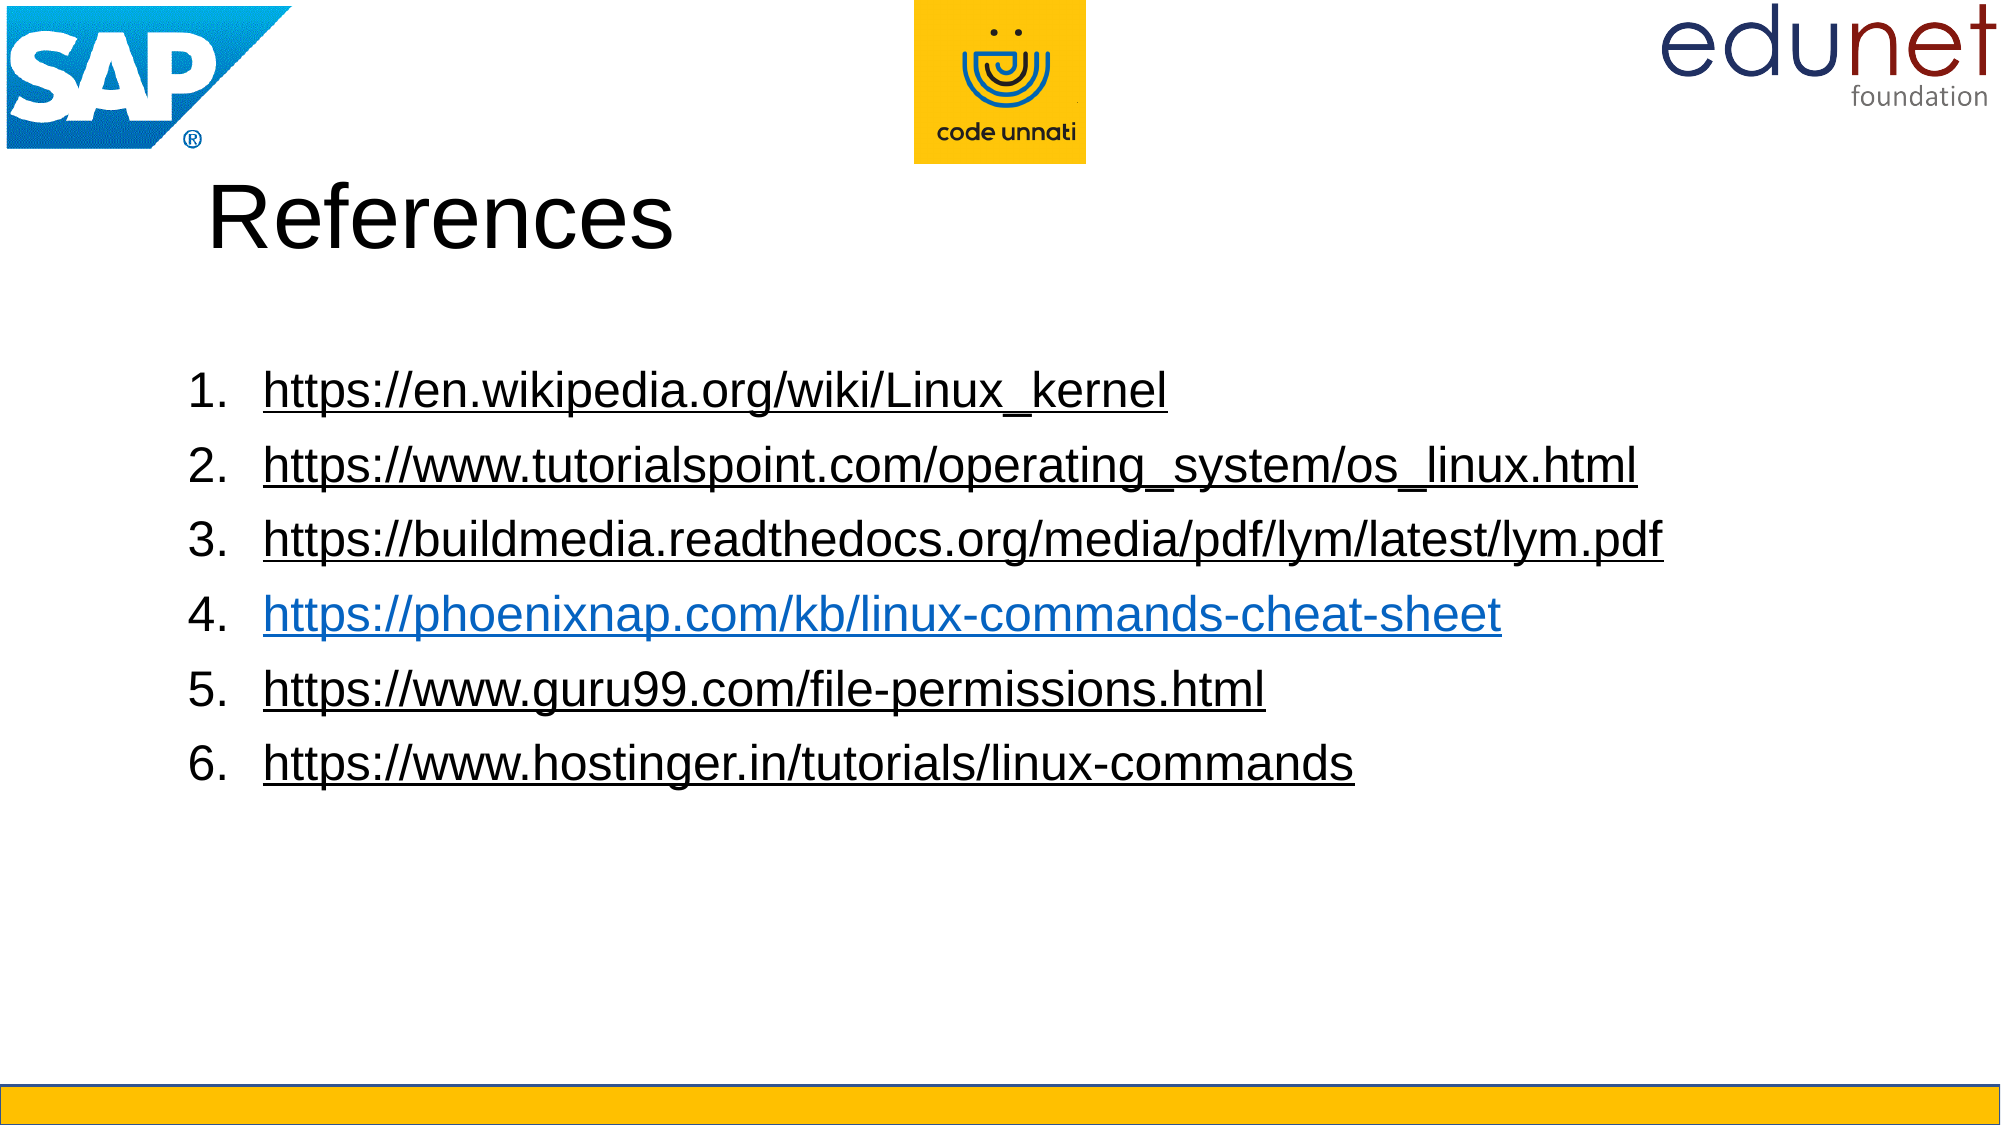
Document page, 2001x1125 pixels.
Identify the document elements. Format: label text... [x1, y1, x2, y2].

text_box https://en.wikipedia.org/wiki/Linux_kernel https://www.tutorialspoint.com/operating_system/os_linux.html https://buildmedia.readthedocs.org/media/pdf/lym/latest/lym.pdf https://phoenixnap.com/kb/linux-commands-cheat-sheet https://www.guru99.com/file-permissions.html https://www.hostinger.in/tutorials/linux-commands [97, 275, 1808, 934]
picture [1654, 0, 2000, 113]
picture [0, 0, 339, 157]
text_box References [192, 140, 1692, 275]
picture [914, 0, 1086, 140]
